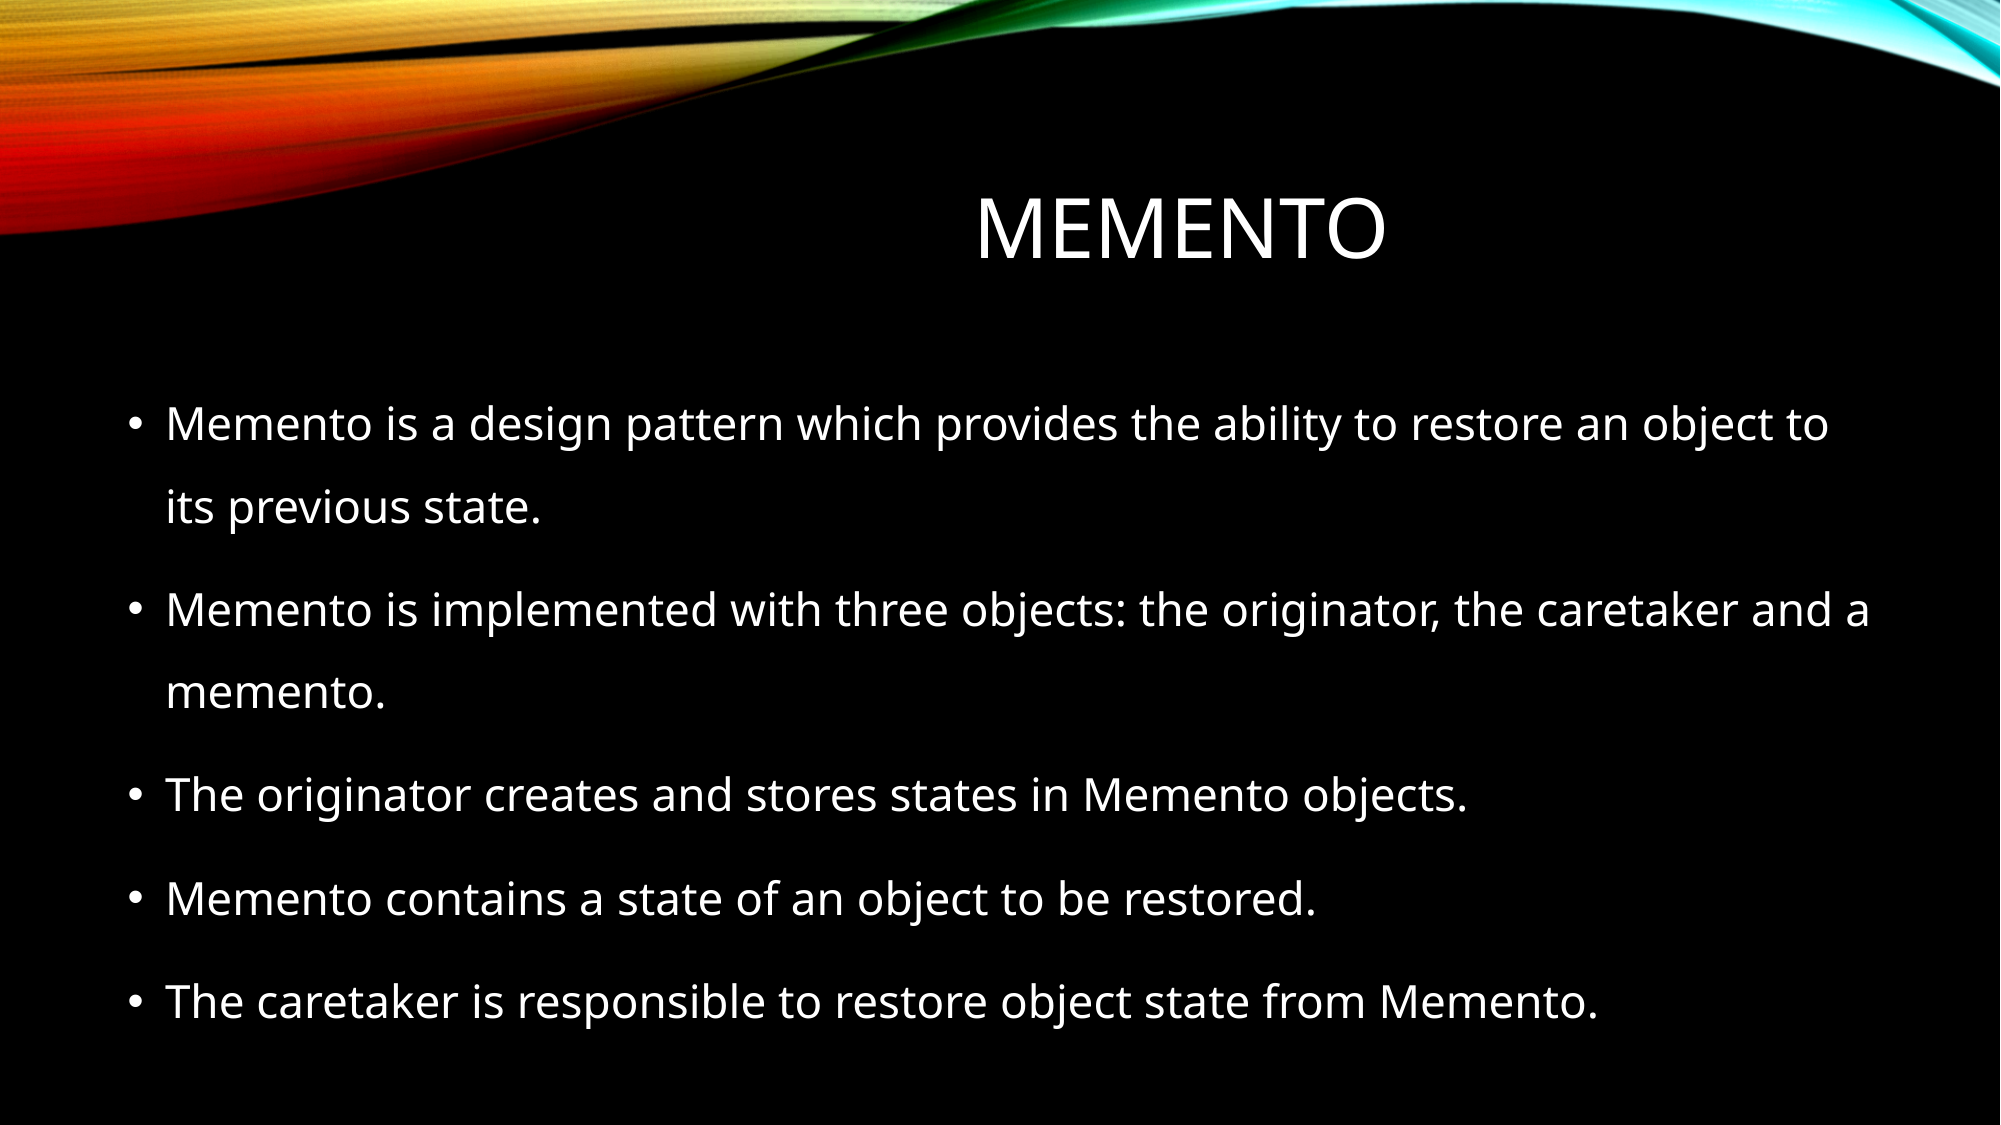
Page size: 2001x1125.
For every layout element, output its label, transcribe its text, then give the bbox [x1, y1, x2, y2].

title Memento [474, 125, 1888, 338]
picture [0, 0, 2000, 237]
list Memento is a design pattern which provides the ability to restore an object to its previous state. Memento is implemented with three objects: the originator, the caretaker and a memento. The originator creates and stores states in Memento objects. Memento contains a state of an object to be restored. The caretaker is responsible to restore object state from Memento. [112, 360, 1888, 1081]
